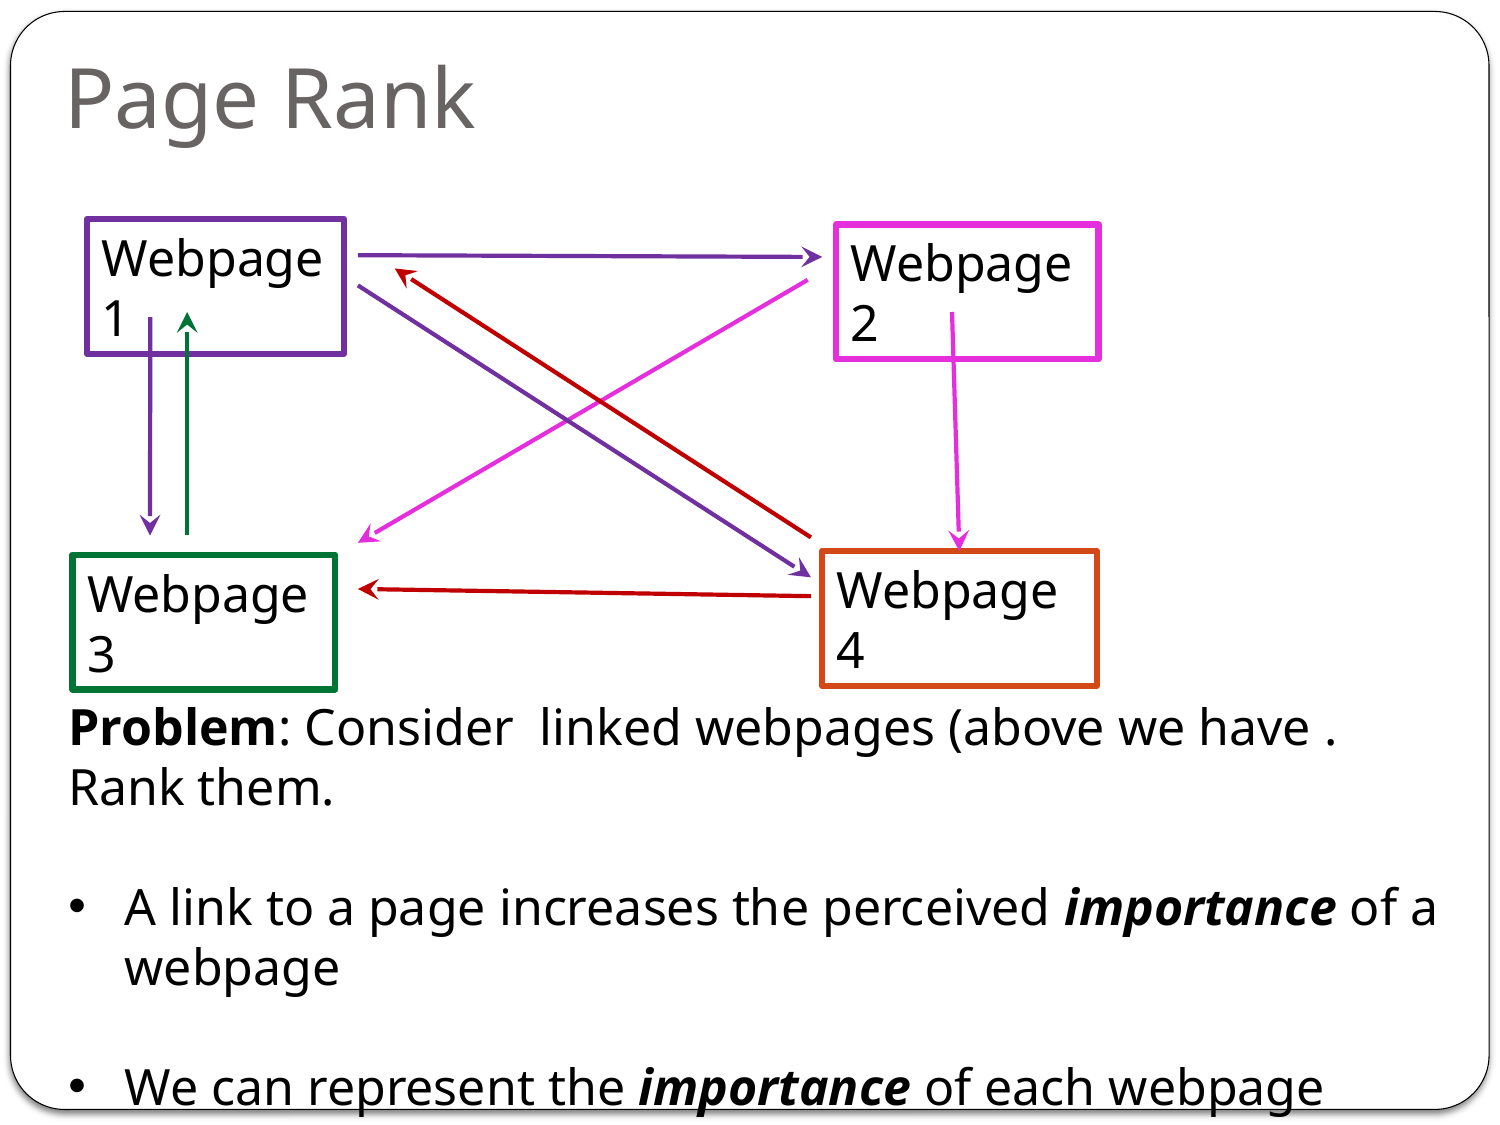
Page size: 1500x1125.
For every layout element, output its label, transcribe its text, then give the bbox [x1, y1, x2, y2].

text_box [357, 279, 388, 284]
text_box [357, 254, 823, 258]
text_box Webpage 3 [72, 554, 336, 690]
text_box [394, 268, 812, 284]
text_box Webpage 4 [822, 551, 1097, 686]
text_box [357, 588, 812, 597]
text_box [357, 285, 812, 578]
text_box Webpage 2 [836, 224, 1099, 360]
text_box Webpage 1 [87, 219, 344, 354]
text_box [951, 311, 960, 552]
text_box Page Rank [50, 37, 1393, 153]
